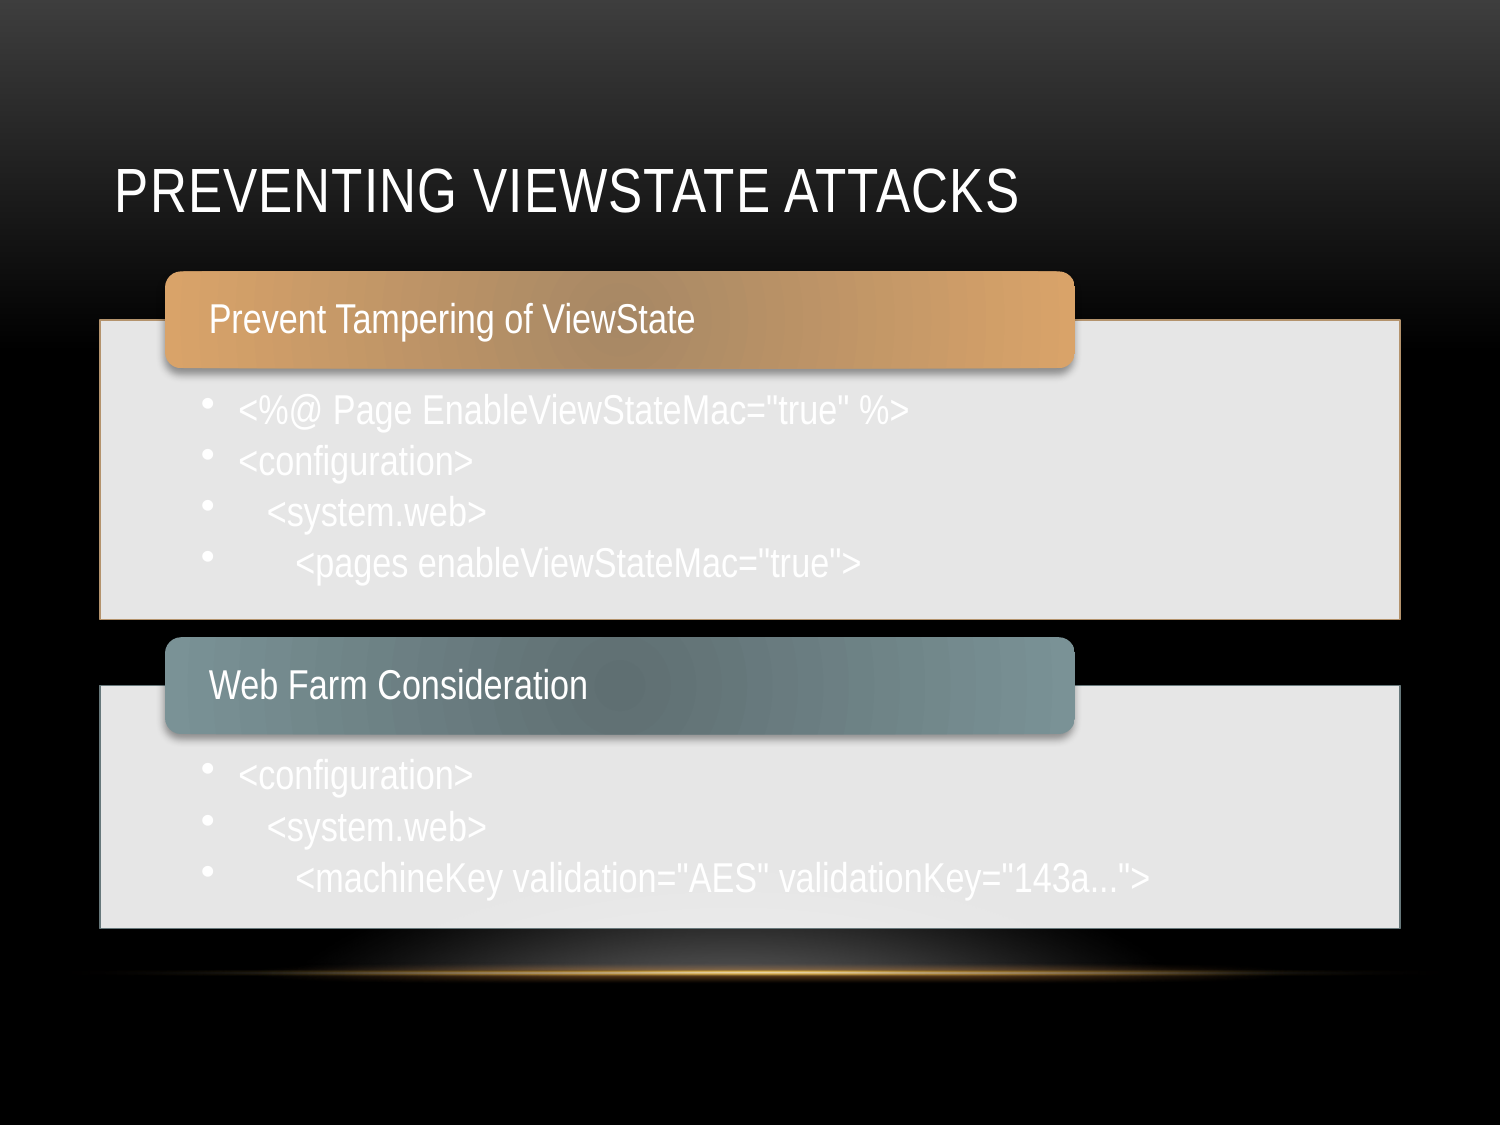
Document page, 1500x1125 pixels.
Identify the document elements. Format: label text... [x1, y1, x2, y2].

picture [0, 0, 1500, 1125]
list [99, 262, 1401, 938]
title Preventing ViewState attacks [99, 45, 1400, 233]
